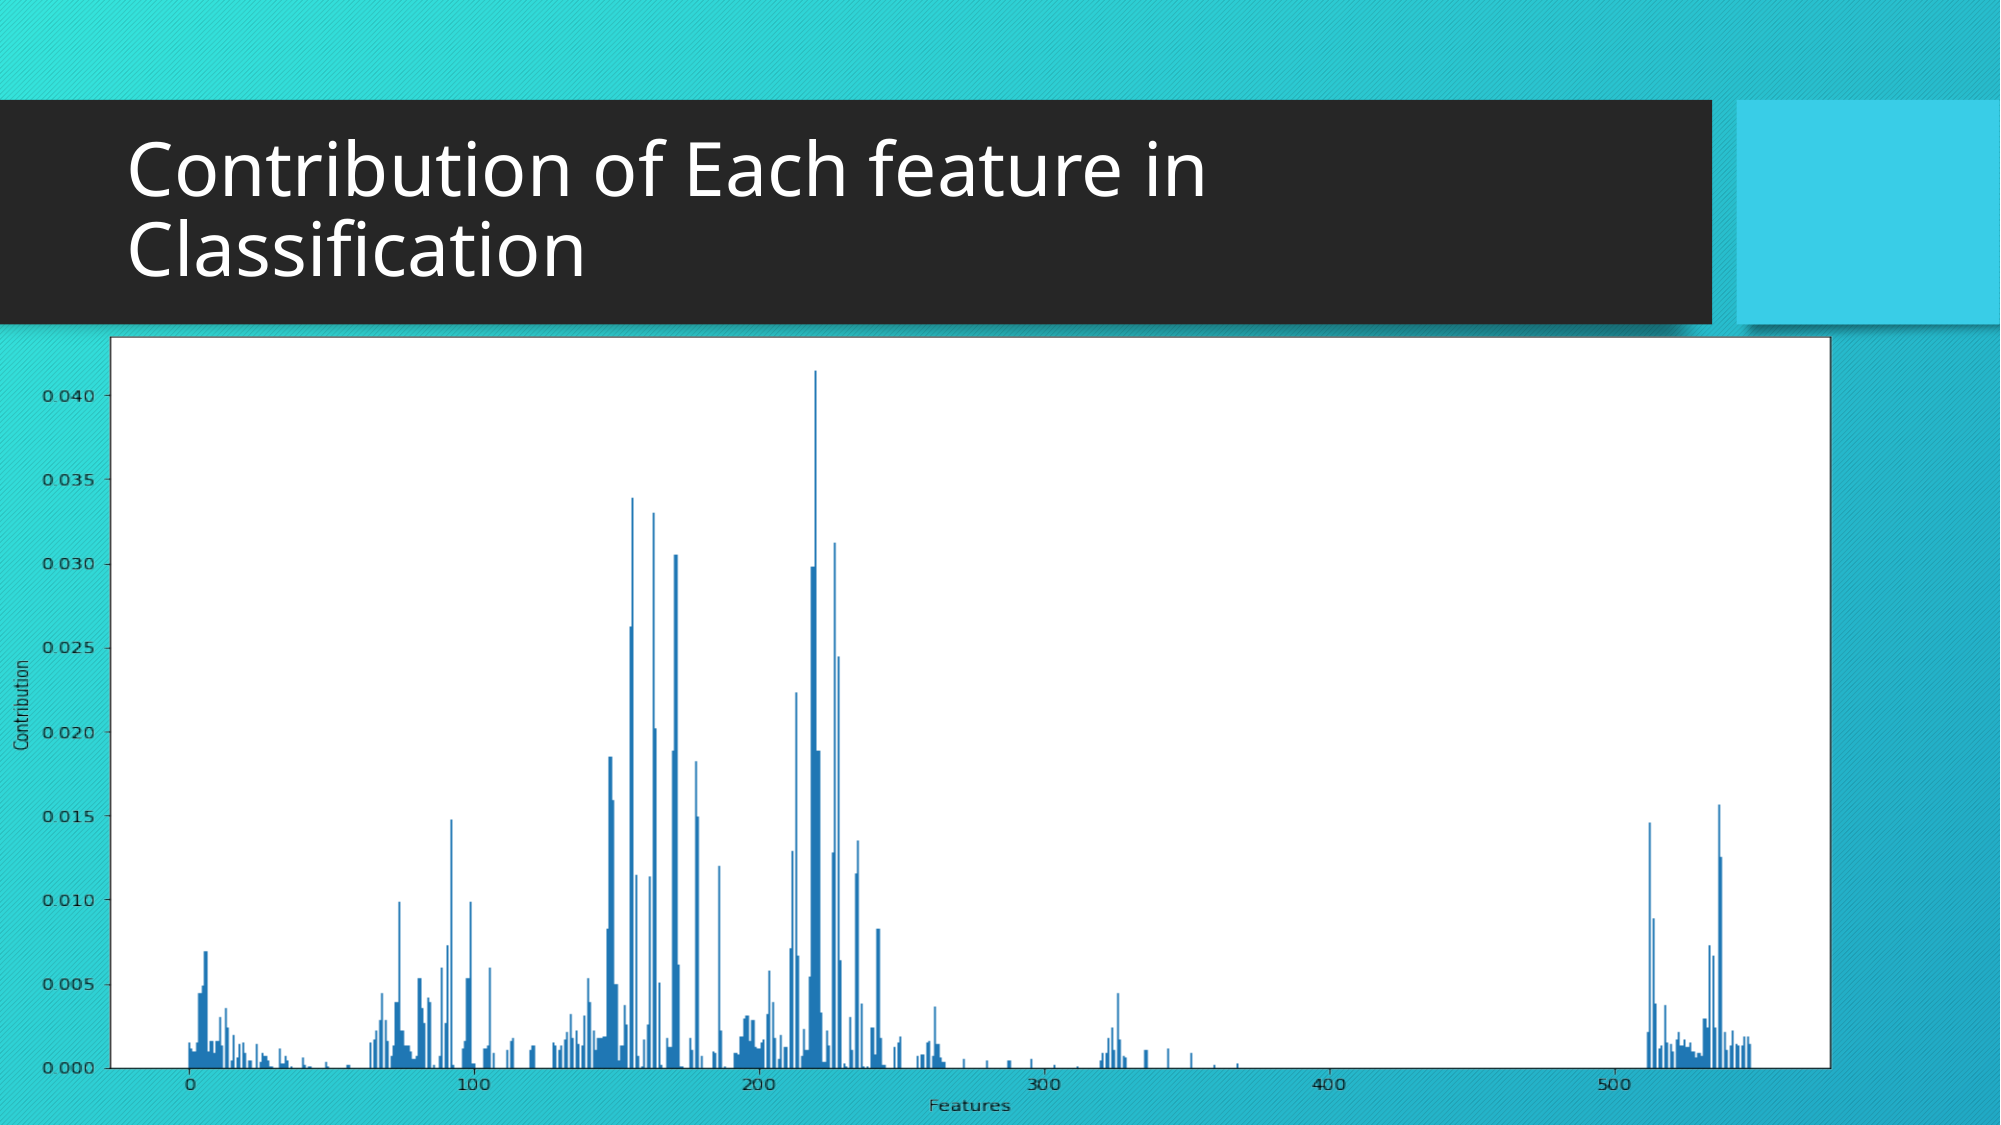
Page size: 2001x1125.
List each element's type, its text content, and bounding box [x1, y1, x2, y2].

picture [1736, 325, 2000, 347]
title Contribution of Each feature in Classification [111, 123, 1689, 301]
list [0, 326, 1843, 1125]
